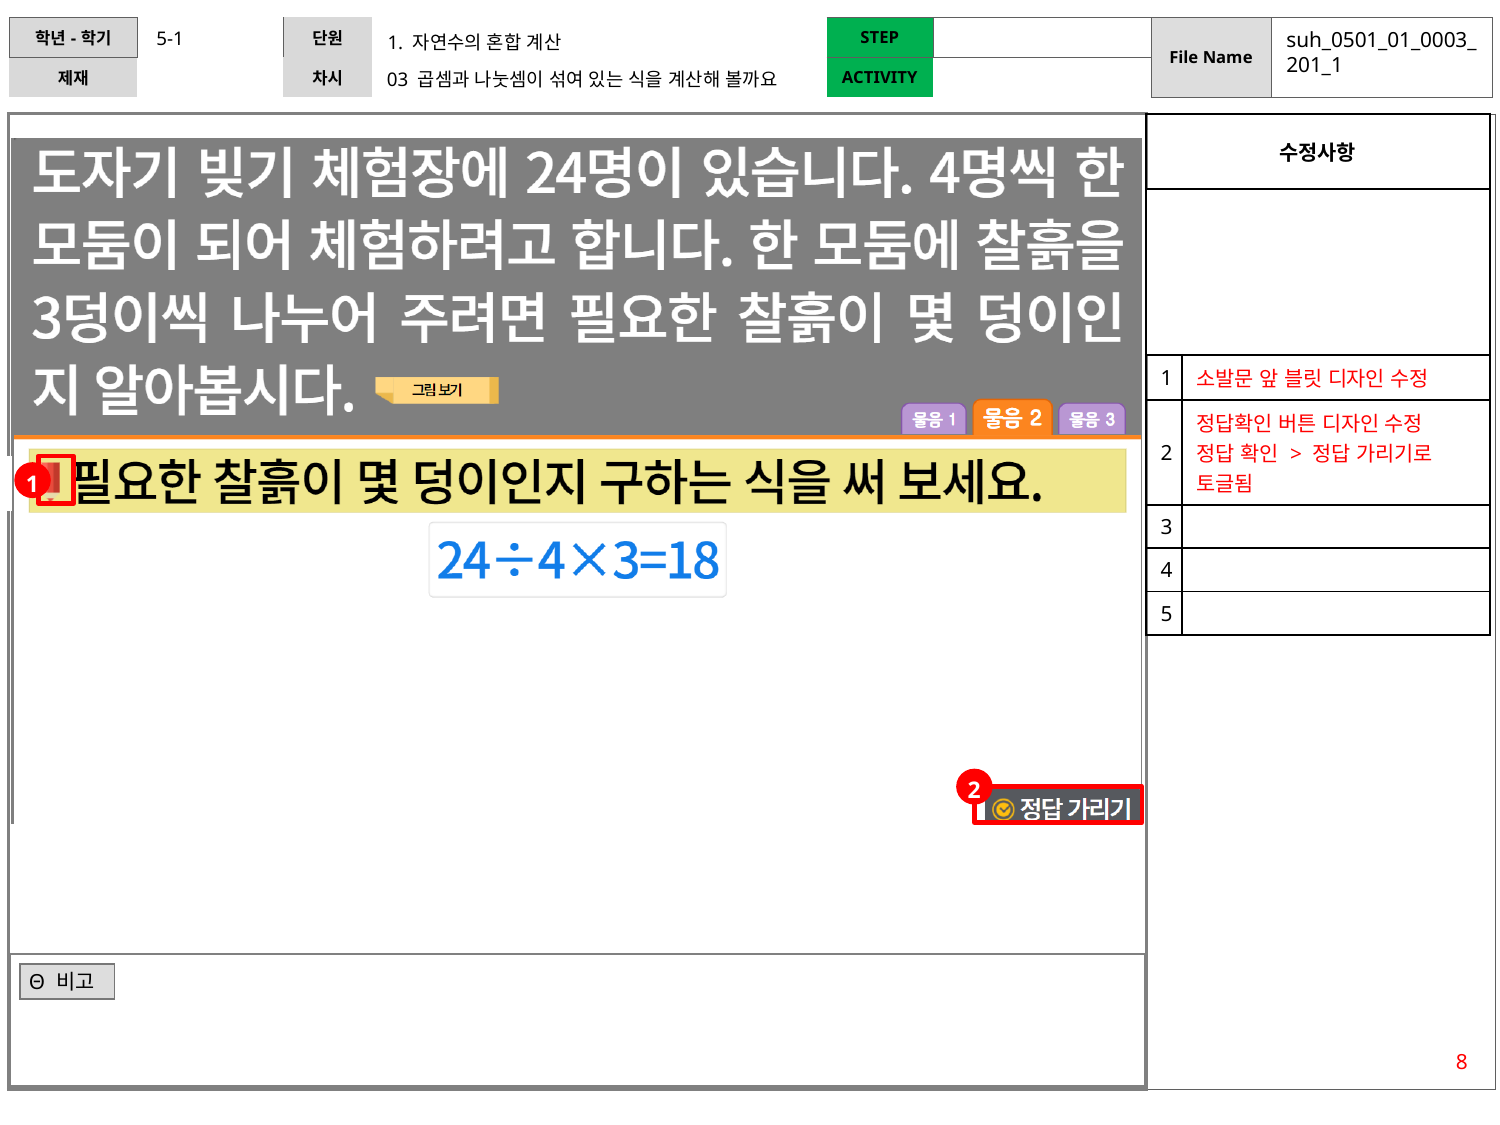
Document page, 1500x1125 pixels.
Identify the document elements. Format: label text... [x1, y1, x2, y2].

table_cell 정답확인 버튼 디자인 수정 정답 확인 > 정답 가리기로 토글됨 [1183, 401, 1489, 504]
picture [0, 138, 1143, 824]
table_cell [1183, 506, 1489, 547]
table_cell 4 [1148, 549, 1181, 591]
table_cell 3 [1148, 506, 1181, 547]
table_cell [1183, 549, 1489, 591]
table_cell [1183, 592, 1489, 634]
table_cell 1 [1148, 356, 1181, 399]
text_box 03 곱셈과 나눗셈이 섞여 있는 식을 계산해 볼까요 [372, 60, 839, 96]
table_cell 5 [1148, 592, 1181, 634]
text_box suh_0501_01_0003_201_1 [1271, 18, 1500, 84]
table_cell 소발문 앞 블릿 디자인 수정 [1183, 356, 1489, 399]
table_header 수정사항 [1147, 115, 1489, 188]
table_cell [1148, 190, 1489, 354]
table_cell 2 [1148, 401, 1181, 504]
text_box 5-1 [141, 18, 284, 55]
text_box 1. 자연수의 혼합 계산 [372, 23, 828, 48]
